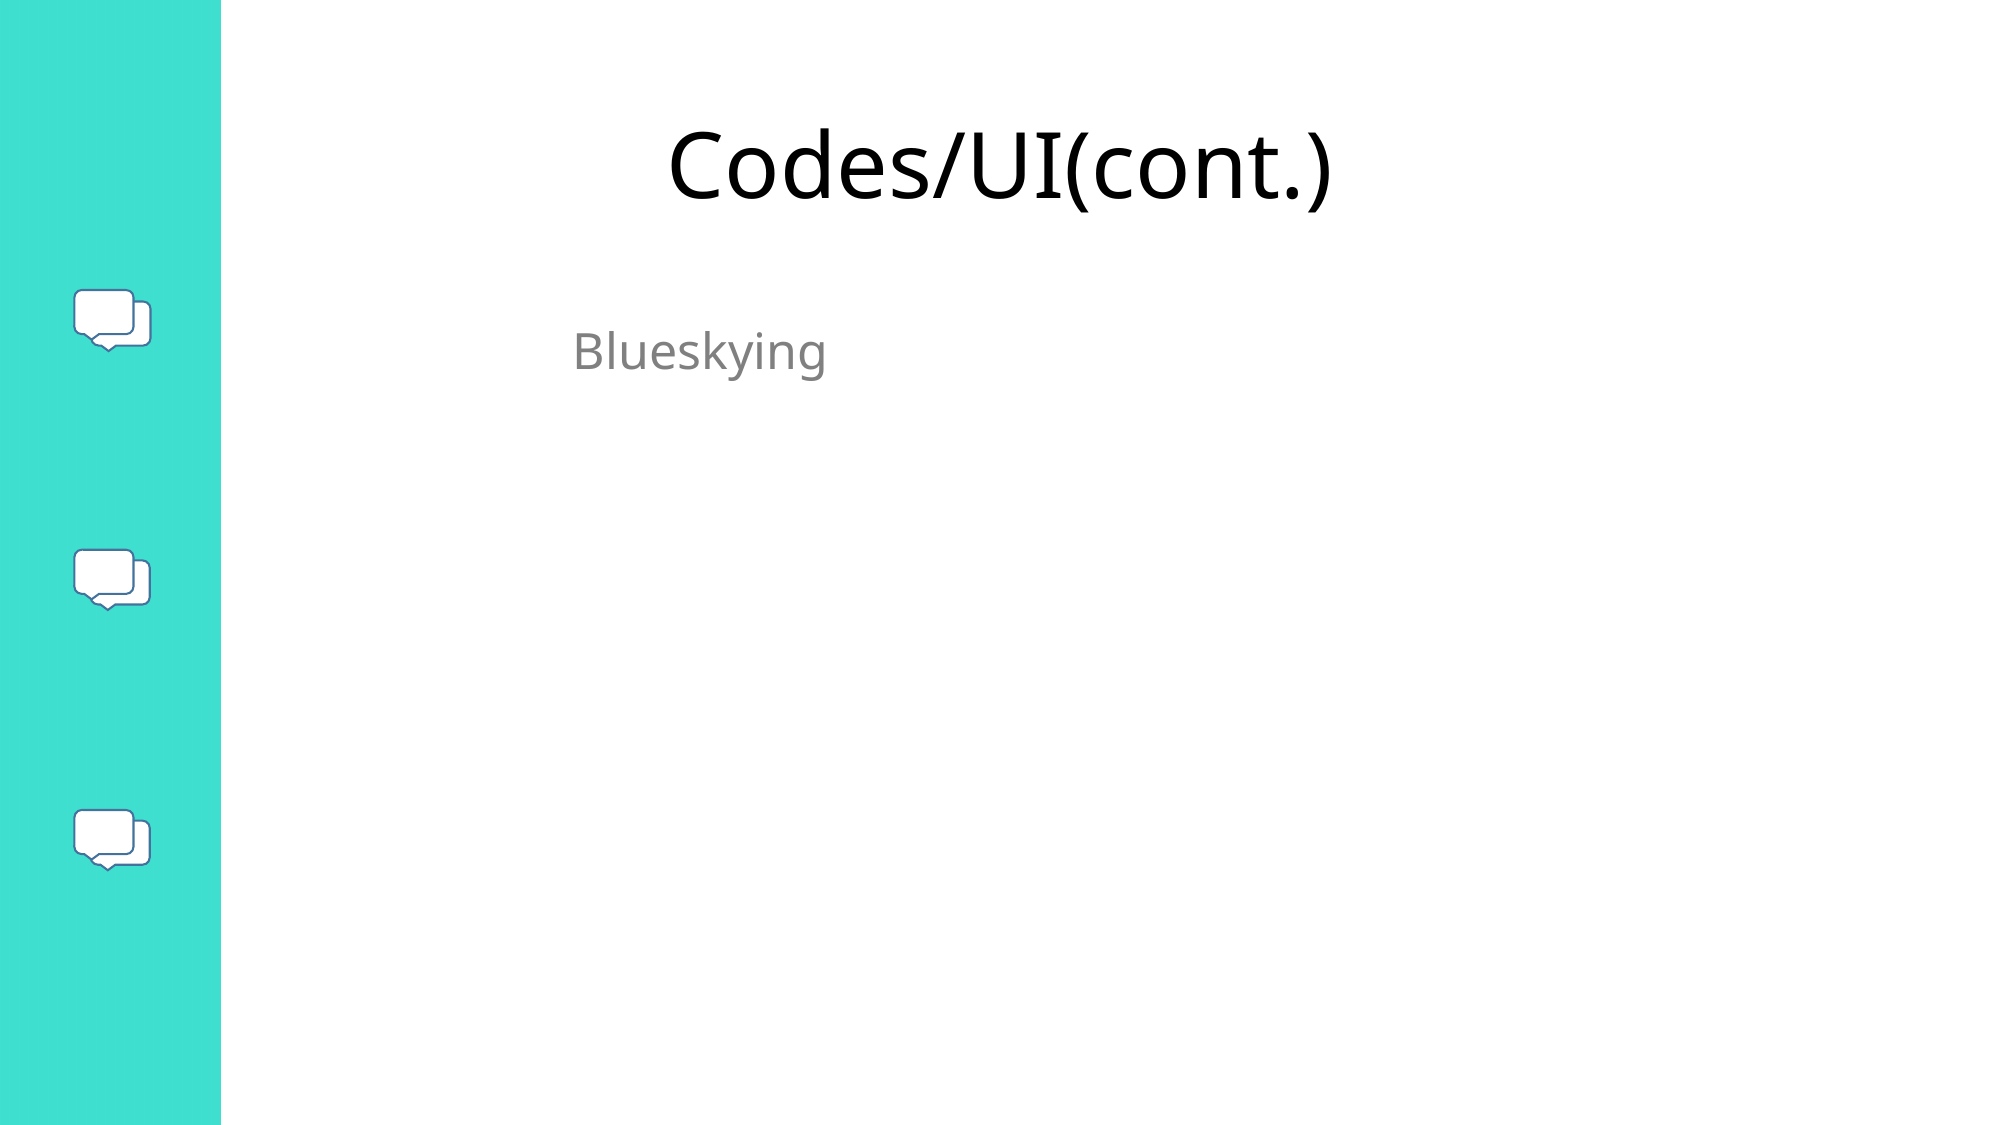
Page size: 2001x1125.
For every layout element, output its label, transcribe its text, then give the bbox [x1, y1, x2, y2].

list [0, 0, 221, 1125]
text_box Blueskying [374, 312, 1027, 387]
title Codes/UI(cont.) [221, 59, 1863, 278]
